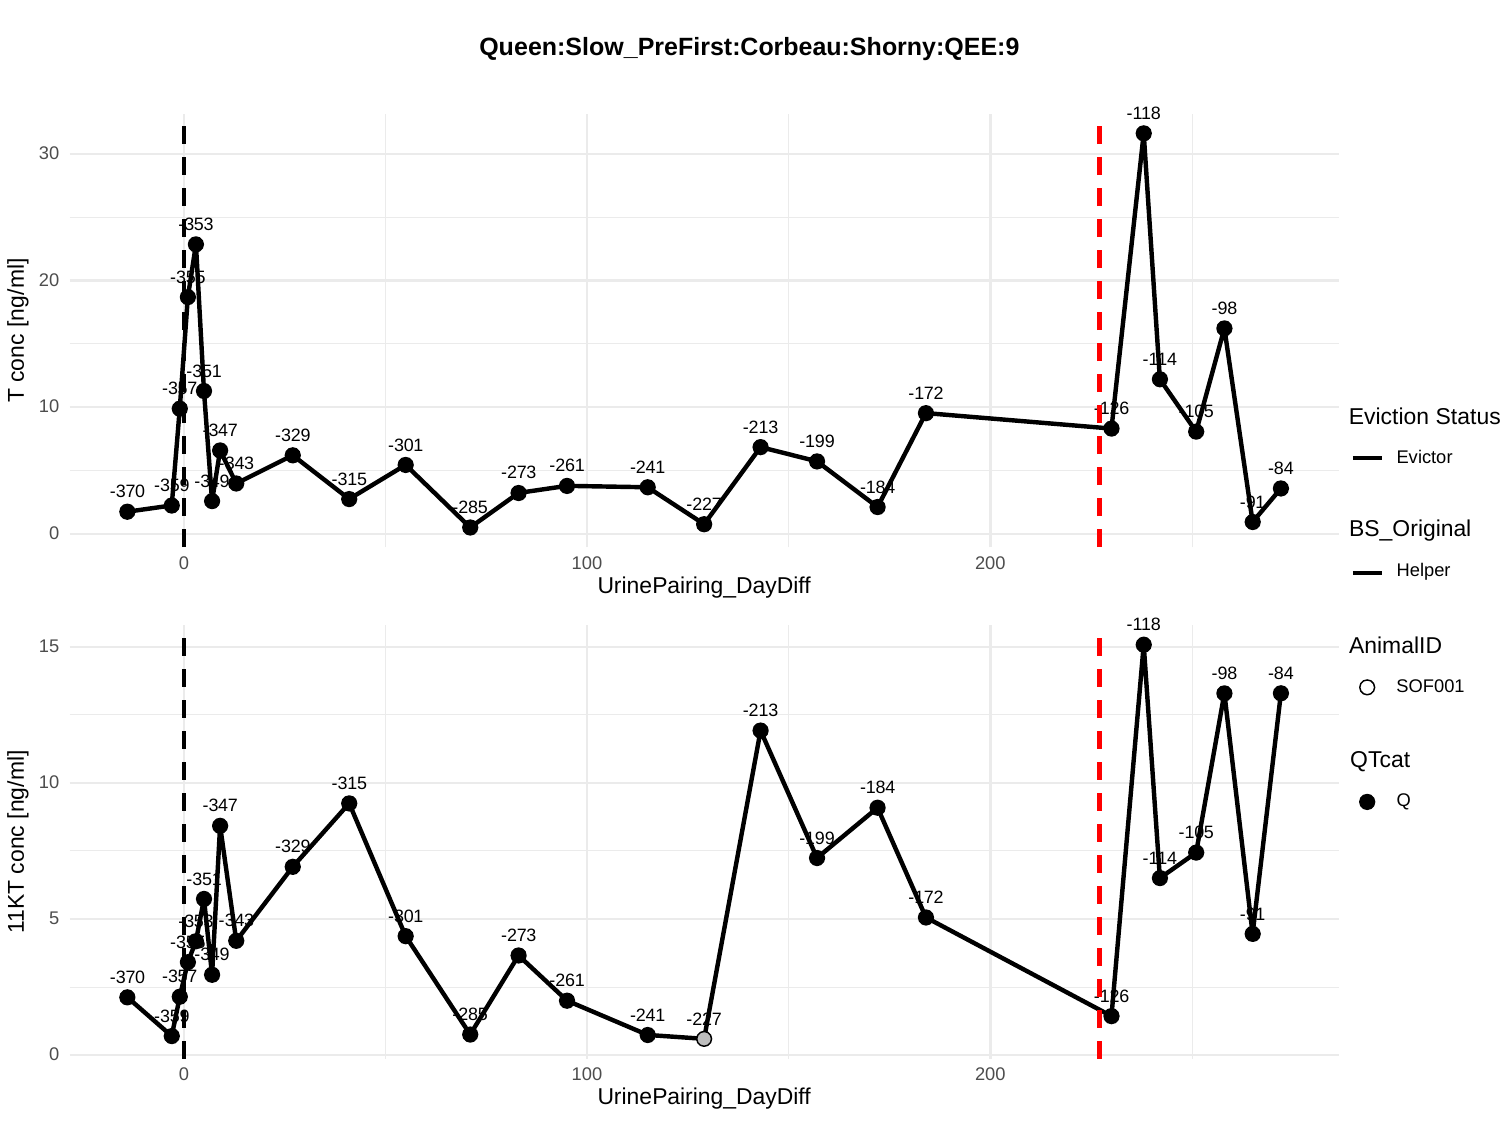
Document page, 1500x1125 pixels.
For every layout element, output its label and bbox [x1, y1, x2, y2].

text_box [0, 0, 1500, 1125]
